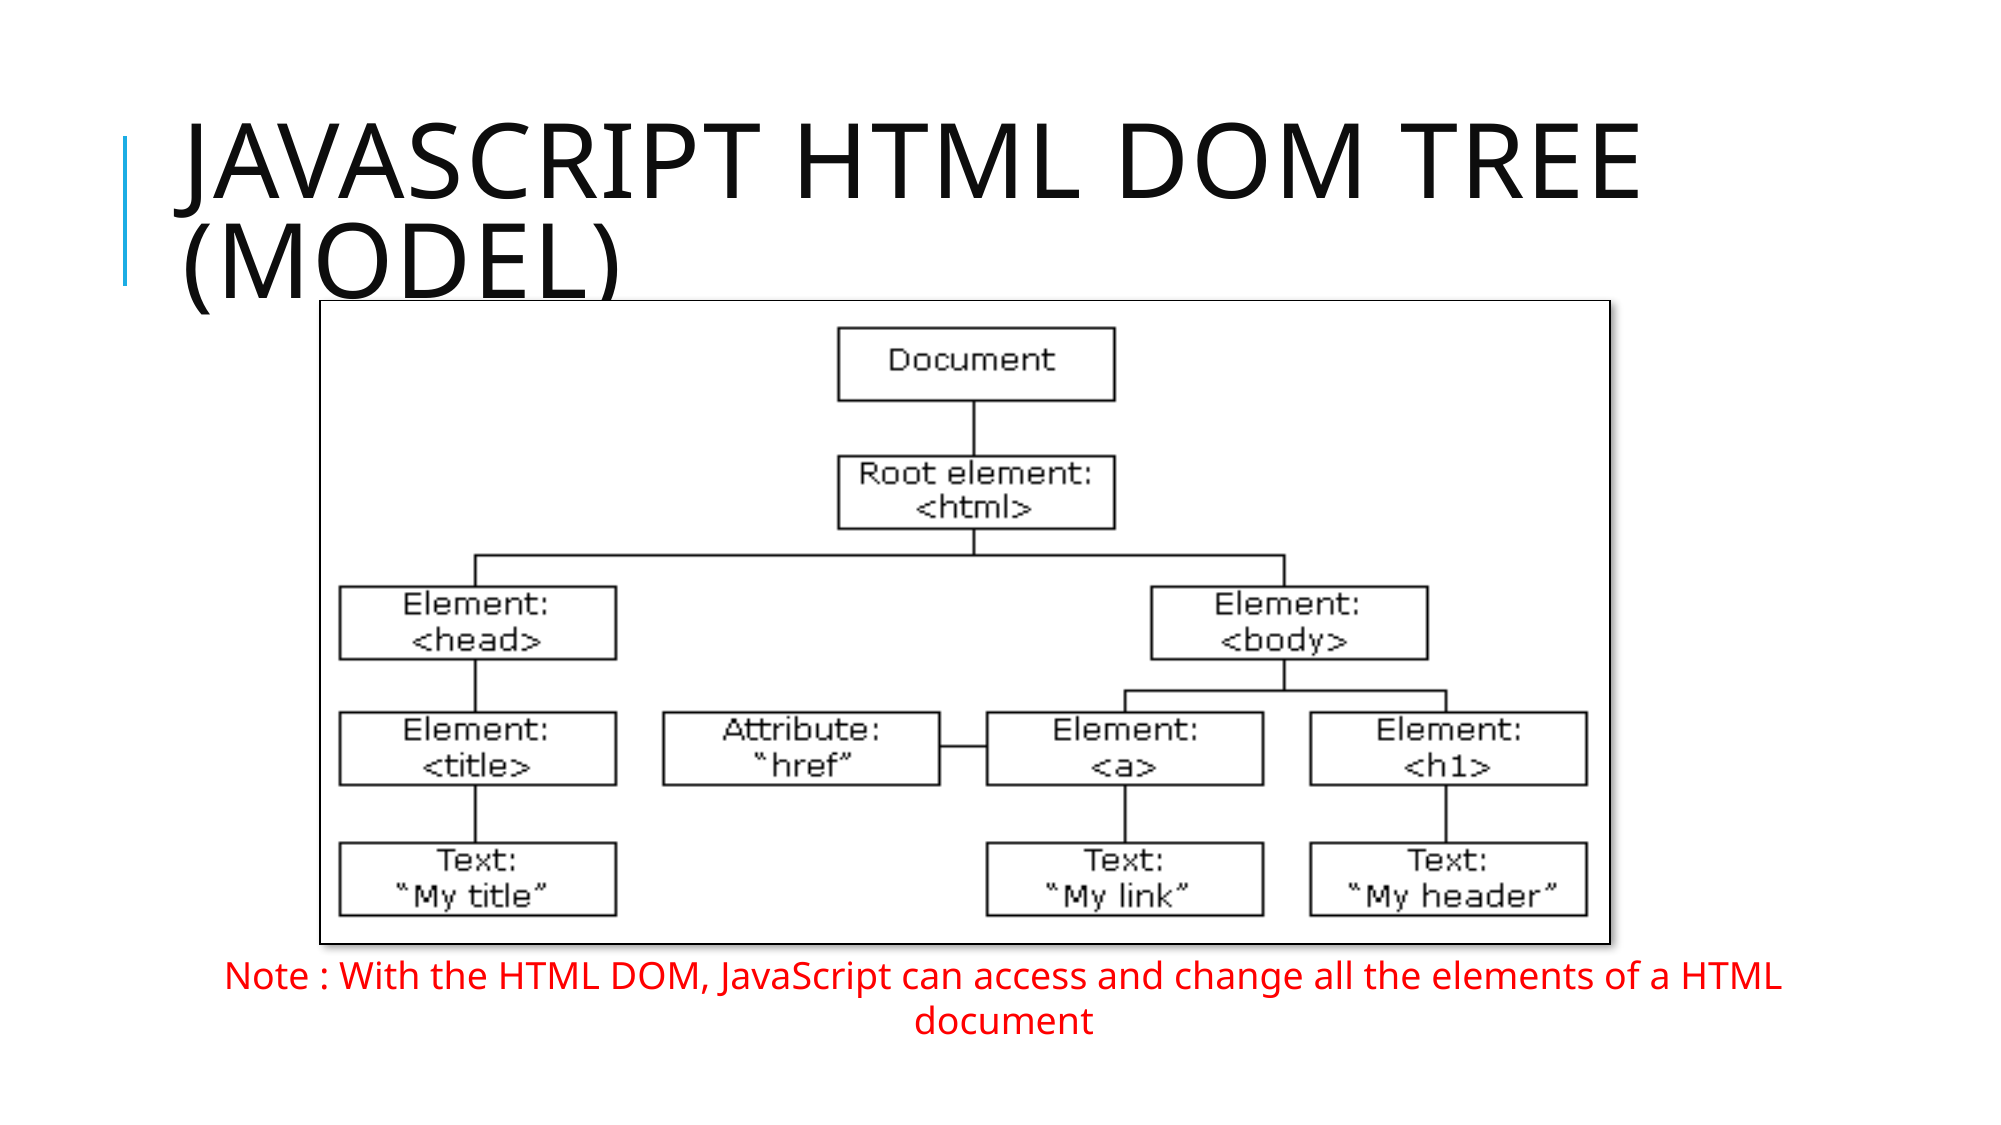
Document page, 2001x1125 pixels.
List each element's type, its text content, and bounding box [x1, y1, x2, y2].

title JavaScript HTML DOM Tree (Model) [168, 96, 1763, 342]
picture [320, 300, 1610, 944]
text_box Note : With the HTML DOM, JavaScript can access and change all the elements of a HTML document [149, 964, 1859, 1030]
